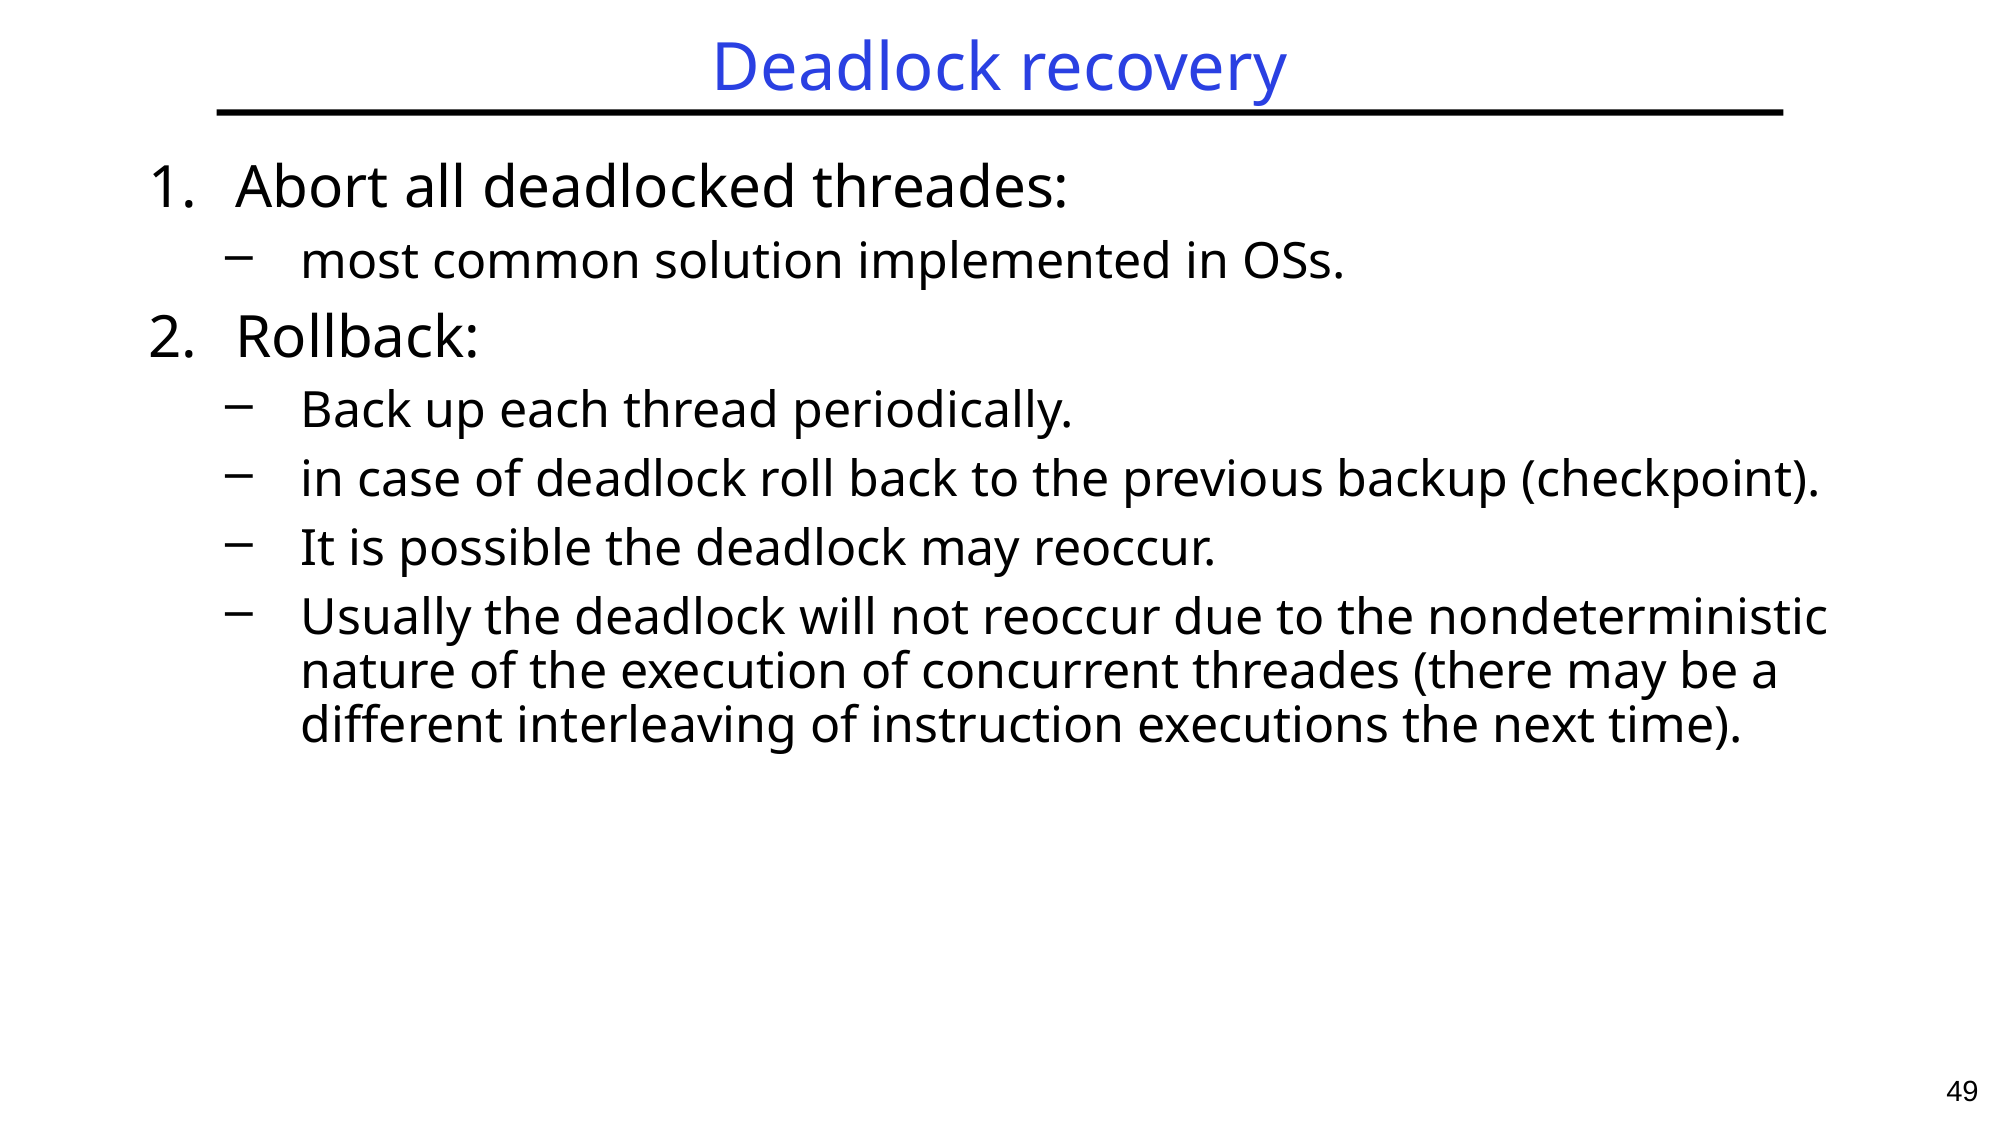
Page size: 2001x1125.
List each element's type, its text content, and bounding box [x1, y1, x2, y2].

title Deadlock recovery [216, 24, 1784, 113]
list Abort all deadlocked threades: most common solution implemented in OSs. Rollback: Back up each thread periodically. in case of deadlock roll back to the previous backup (checkpoint). It is possible the deadlock may reoccur. Usually the deadlock will not reoccur due to the nondeterministic nature of the execution of concurrent threades (there may be a different interleaving of instruction executions the next time). [133, 149, 1867, 988]
